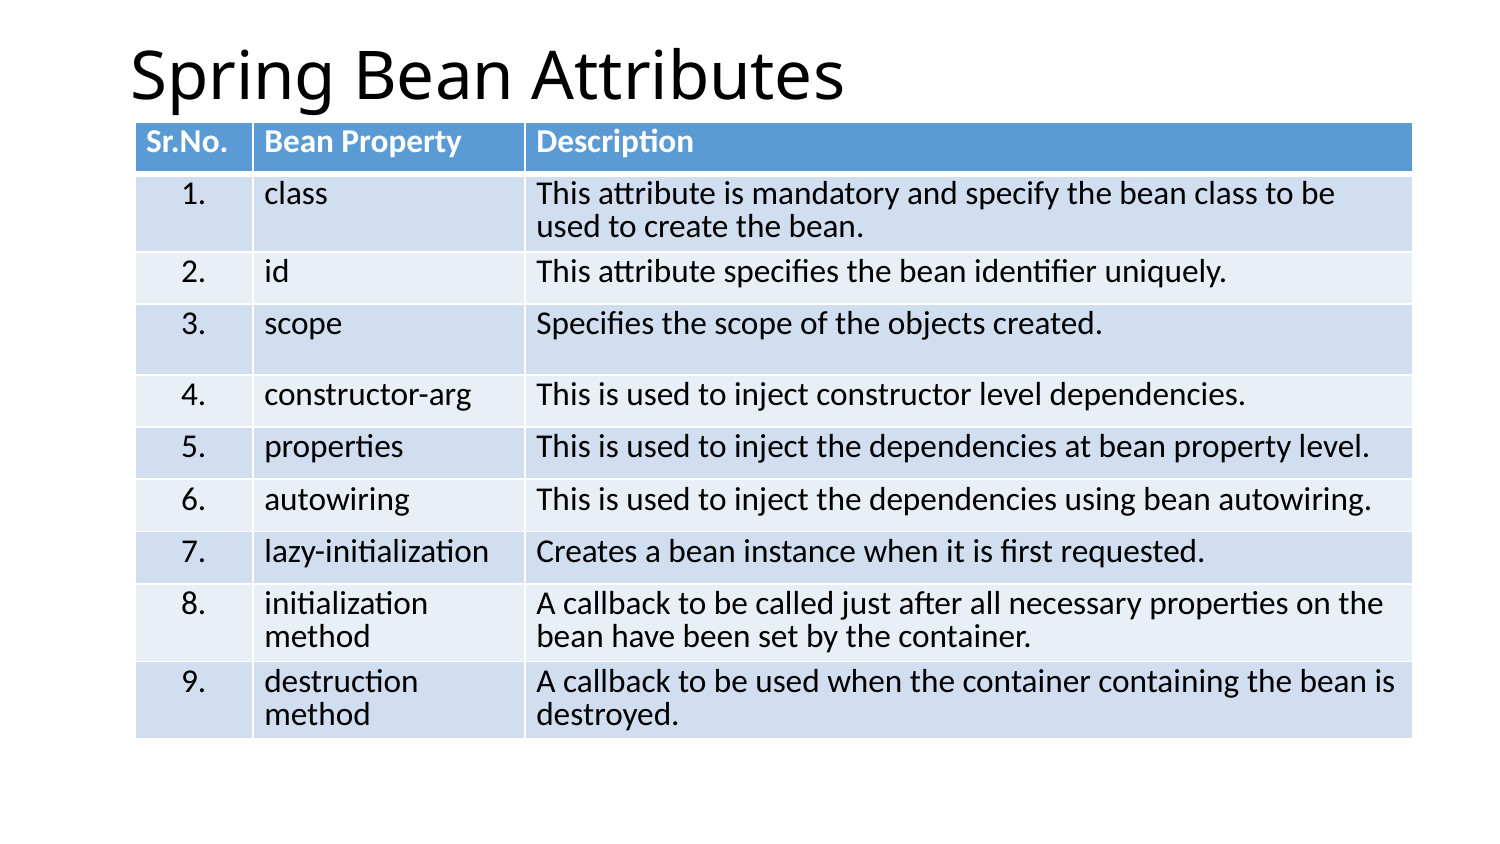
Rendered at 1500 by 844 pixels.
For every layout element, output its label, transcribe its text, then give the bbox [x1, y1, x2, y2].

table_cell Creates a bean instance when it is first requested. [526, 532, 1412, 583]
table_header Bean Property [254, 123, 524, 171]
table_cell 5. [136, 428, 252, 478]
table_cell 2. [136, 253, 252, 303]
table_header Sr.No. [136, 123, 252, 171]
table_header Description [526, 123, 1412, 171]
table_cell 3. [136, 305, 252, 374]
table_cell This is used to inject the dependencies using bean autowiring. [526, 480, 1412, 531]
title Spring Bean Attributes [115, 33, 1394, 122]
table_cell initialization method [254, 585, 524, 661]
table_cell constructor-arg [254, 376, 524, 426]
table_cell class [254, 177, 524, 251]
table_cell 4. [136, 376, 252, 426]
table_cell autowiring [254, 480, 524, 531]
table_cell properties [254, 428, 524, 478]
table_cell This is used to inject constructor level dependencies. [526, 376, 1412, 426]
table_cell 8. [136, 585, 252, 661]
table_cell This attribute is mandatory and specify the bean class to be used to create the bean. [526, 177, 1412, 251]
table_cell lazy-initialization [254, 532, 524, 583]
table_cell A callback to be used when the container containing the bean is destroyed. [526, 662, 1412, 738]
table_cell This is used to inject the dependencies at bean property level. [526, 428, 1412, 478]
table_cell destruction method [254, 662, 524, 738]
table_cell 9. [136, 662, 252, 738]
table_cell Specifies the scope of the objects created. [526, 305, 1412, 374]
table_cell scope [254, 305, 524, 374]
table_cell id [254, 253, 524, 303]
table_cell A callback to be called just after all necessary properties on the bean have been set by the container. [526, 585, 1412, 661]
table_cell 1. [136, 177, 252, 251]
table_cell This attribute specifies the bean identifier uniquely. [526, 253, 1412, 303]
table_cell 7. [136, 532, 252, 583]
table_cell 6. [136, 480, 252, 531]
